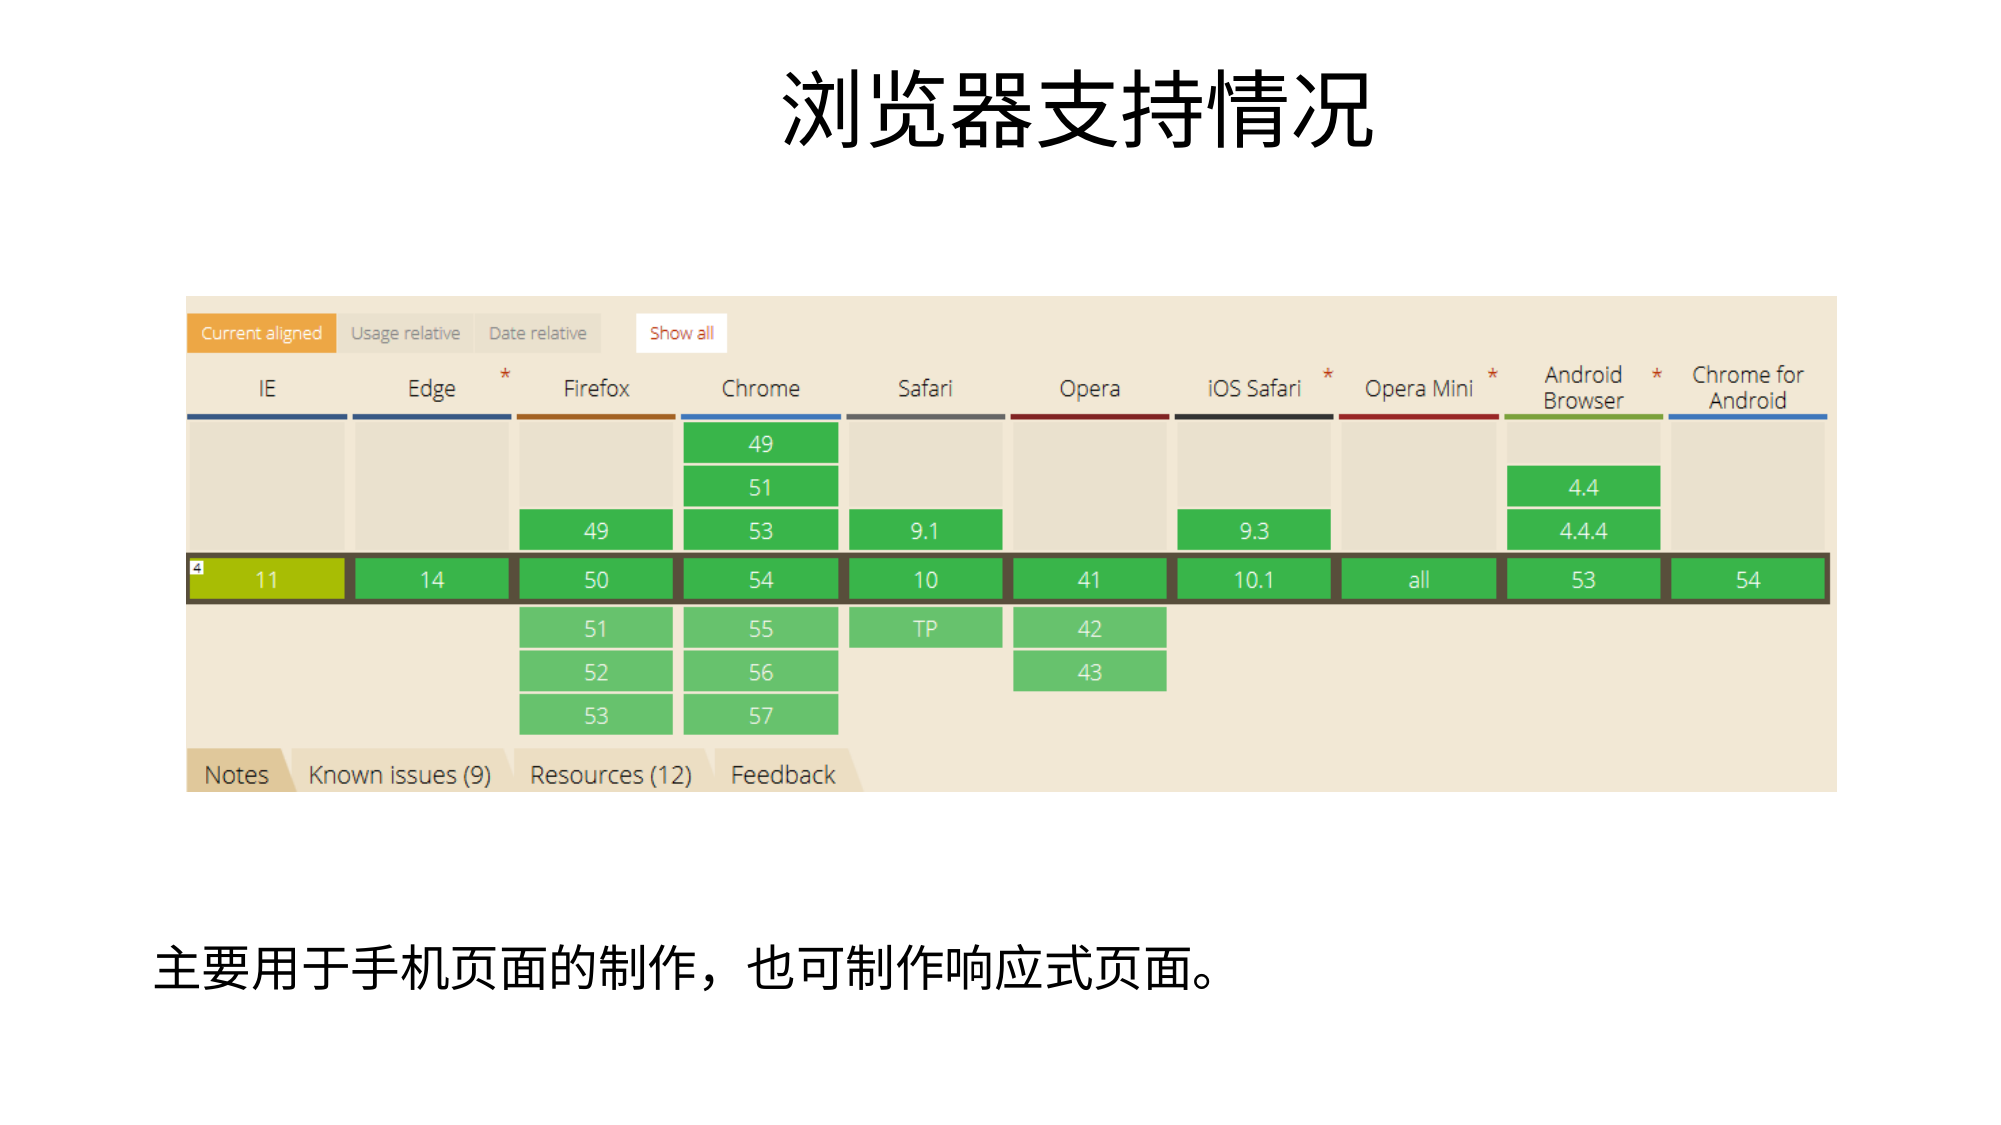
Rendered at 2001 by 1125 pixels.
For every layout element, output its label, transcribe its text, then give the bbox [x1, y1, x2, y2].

picture [186, 296, 1837, 792]
list 主要用于手机页面的制作，也可制作响应式页面。 [137, 148, 1863, 1014]
text_box [186, 239, 1846, 360]
title 浏览器支持情况 [137, 59, 1863, 148]
